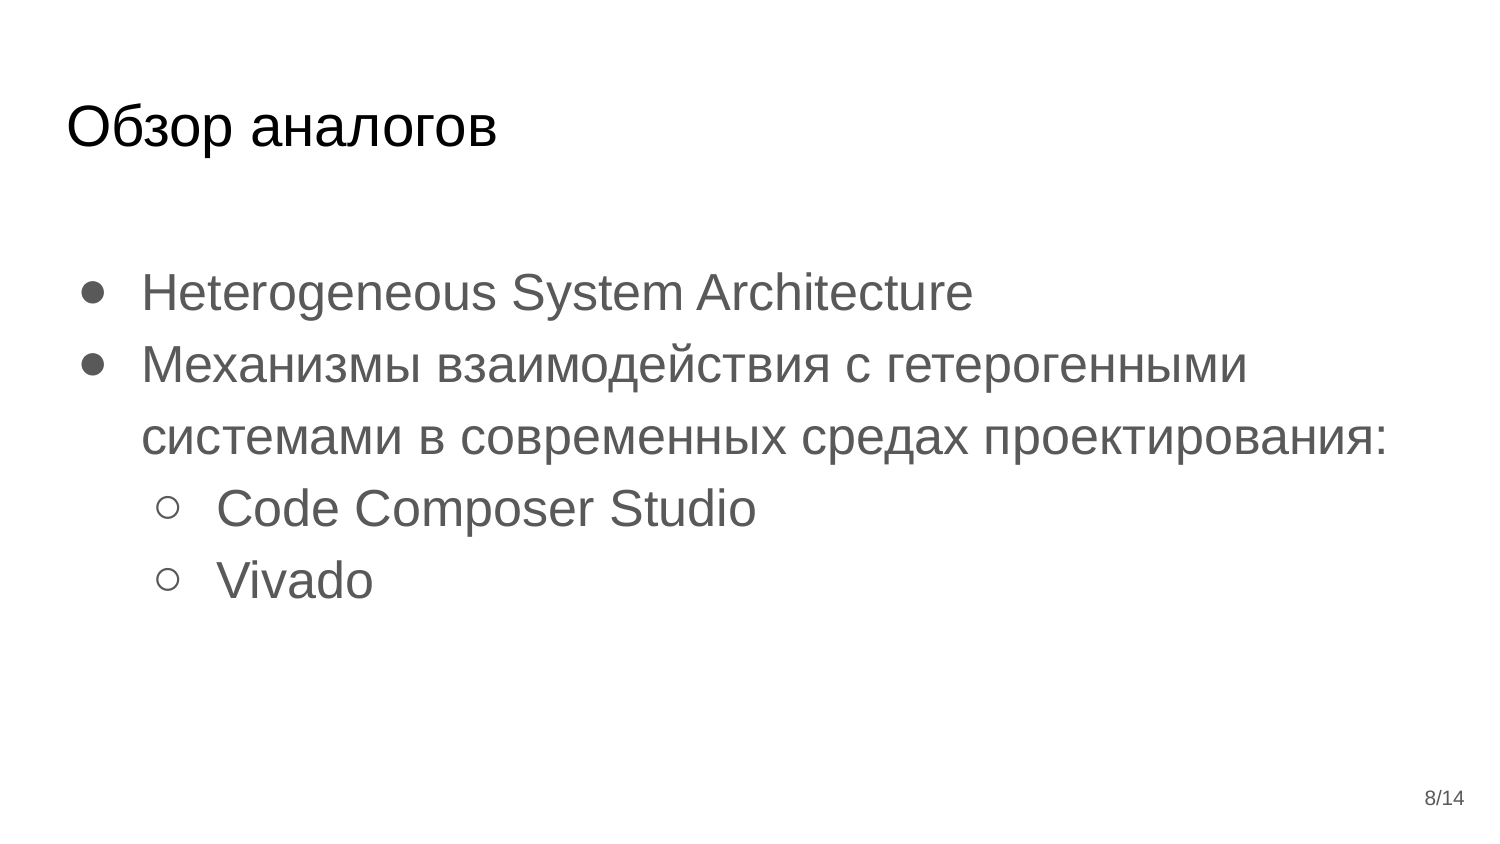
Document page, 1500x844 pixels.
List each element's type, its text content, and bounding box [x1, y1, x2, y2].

slide_number ‹#›/14 [1389, 764, 1480, 830]
list Heterogeneous System Architecture Механизмы взаимодействия с гетерогенными системами в современных средах проектирования: Code Composer Studio Vivado [51, 234, 1449, 733]
title Обзор аналогов [51, 72, 1449, 167]
